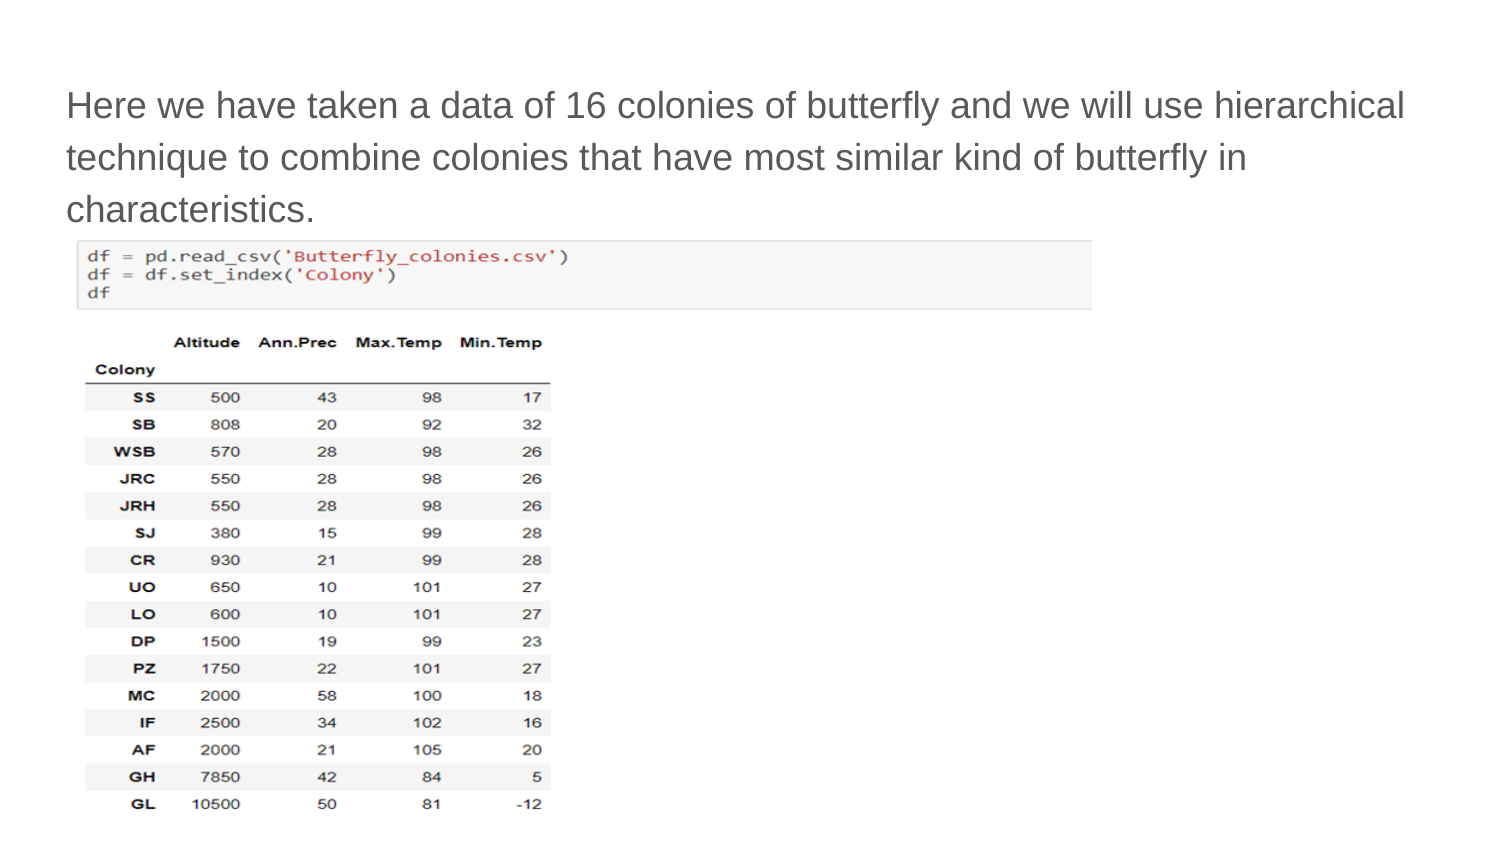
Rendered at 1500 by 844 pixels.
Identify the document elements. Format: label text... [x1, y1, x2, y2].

list Here we have taken a data of 16 colonies of butterfly and we will use hierarchical technique to combine colonies that have most similar kind of butterfly in characteristics. [51, 59, 1449, 822]
picture [69, 237, 1092, 822]
